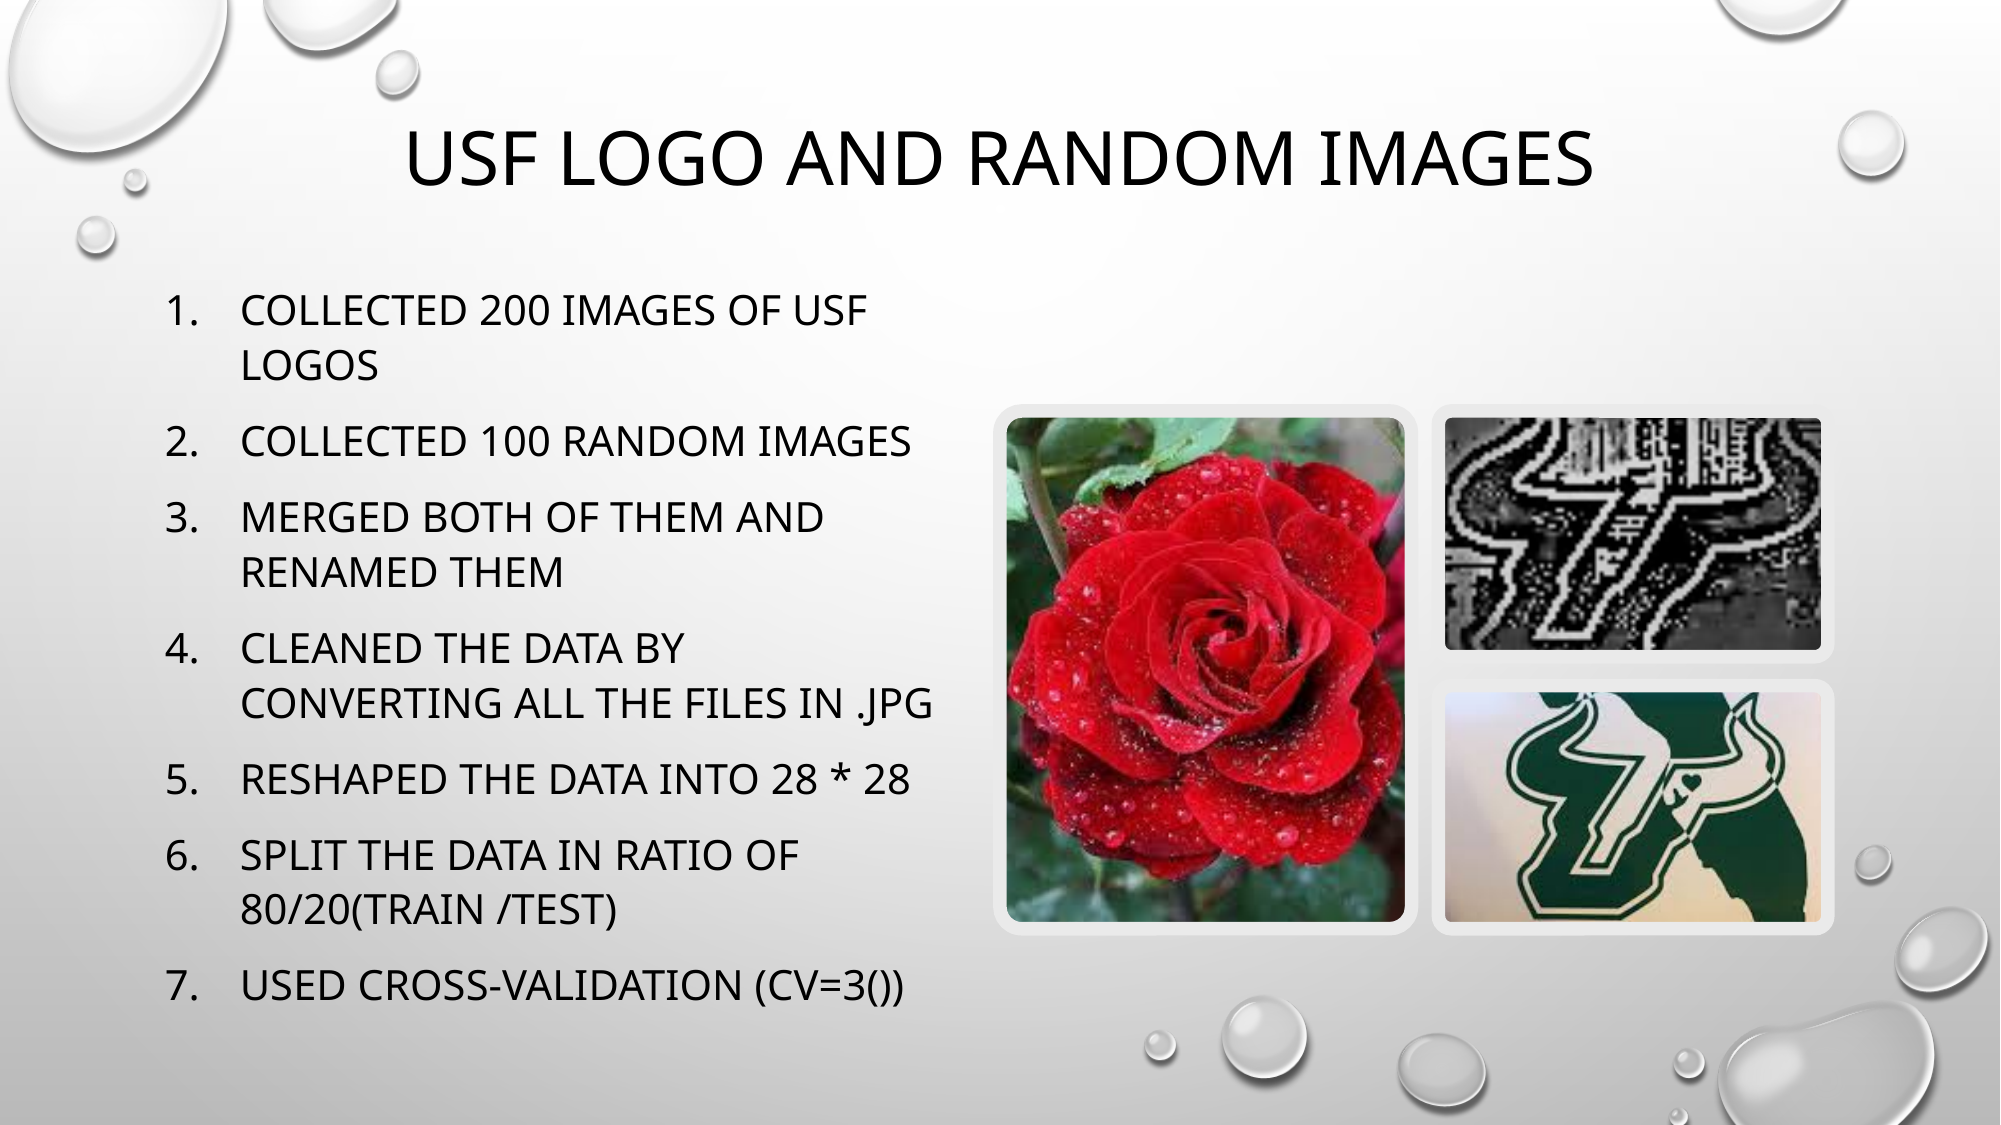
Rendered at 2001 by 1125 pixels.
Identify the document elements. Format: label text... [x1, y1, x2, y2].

picture [0, 0, 2000, 1125]
list Collected 200 images of usf logos Collected 100 random images Merged both of them and renamed them Cleaned the data by converting all the files in .jpg Reshaped the data into 28 * 28 Split the data in ratio of 80/20(train /test) Used cross-validation (cv=3()) [149, 271, 974, 1109]
title USF LOGO AND RANDOM IMAGES [149, 50, 1851, 272]
